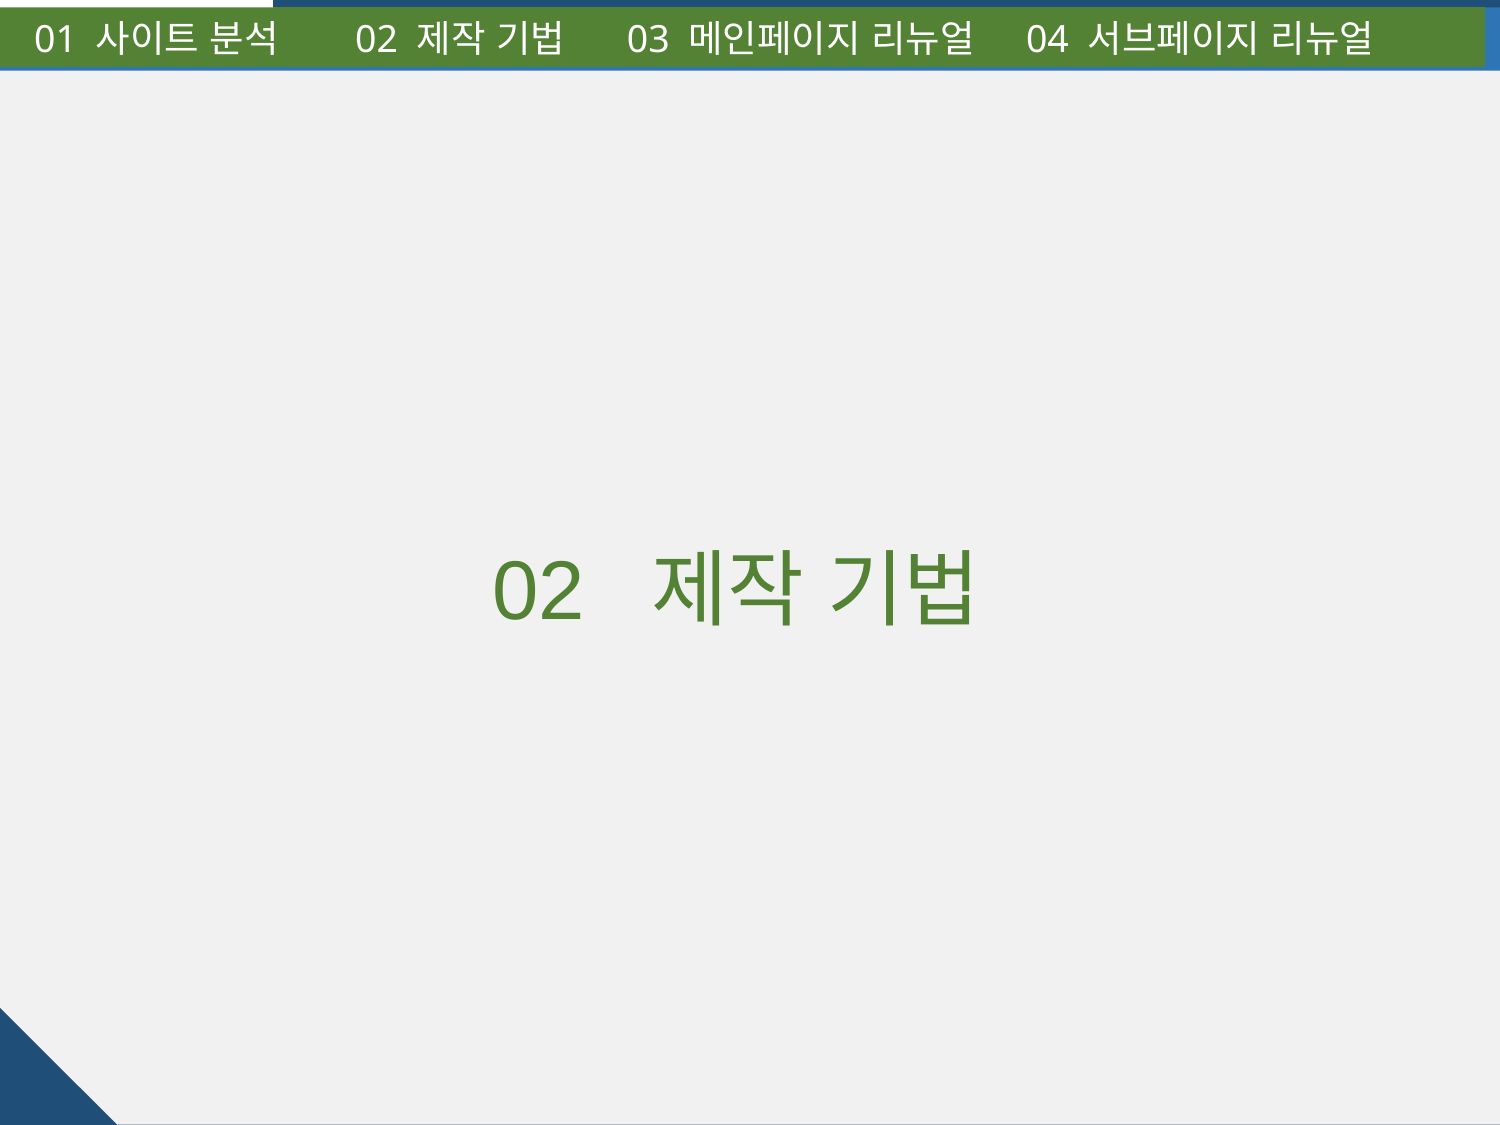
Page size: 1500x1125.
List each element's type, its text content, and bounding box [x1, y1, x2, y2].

text_box [0, 1011, 115, 1125]
text_box 01 사이트 분석 02 제작 기법 03 메인페이지 리뉴얼 04 서브페이지 리뉴얼 [0, 7, 1486, 67]
text_box [0, 72, 1500, 1125]
text_box [0, 0, 274, 8]
text_box 02 제작 기법 [477, 478, 1171, 644]
text_box [0, 8, 1500, 72]
text_box [274, 0, 1500, 8]
